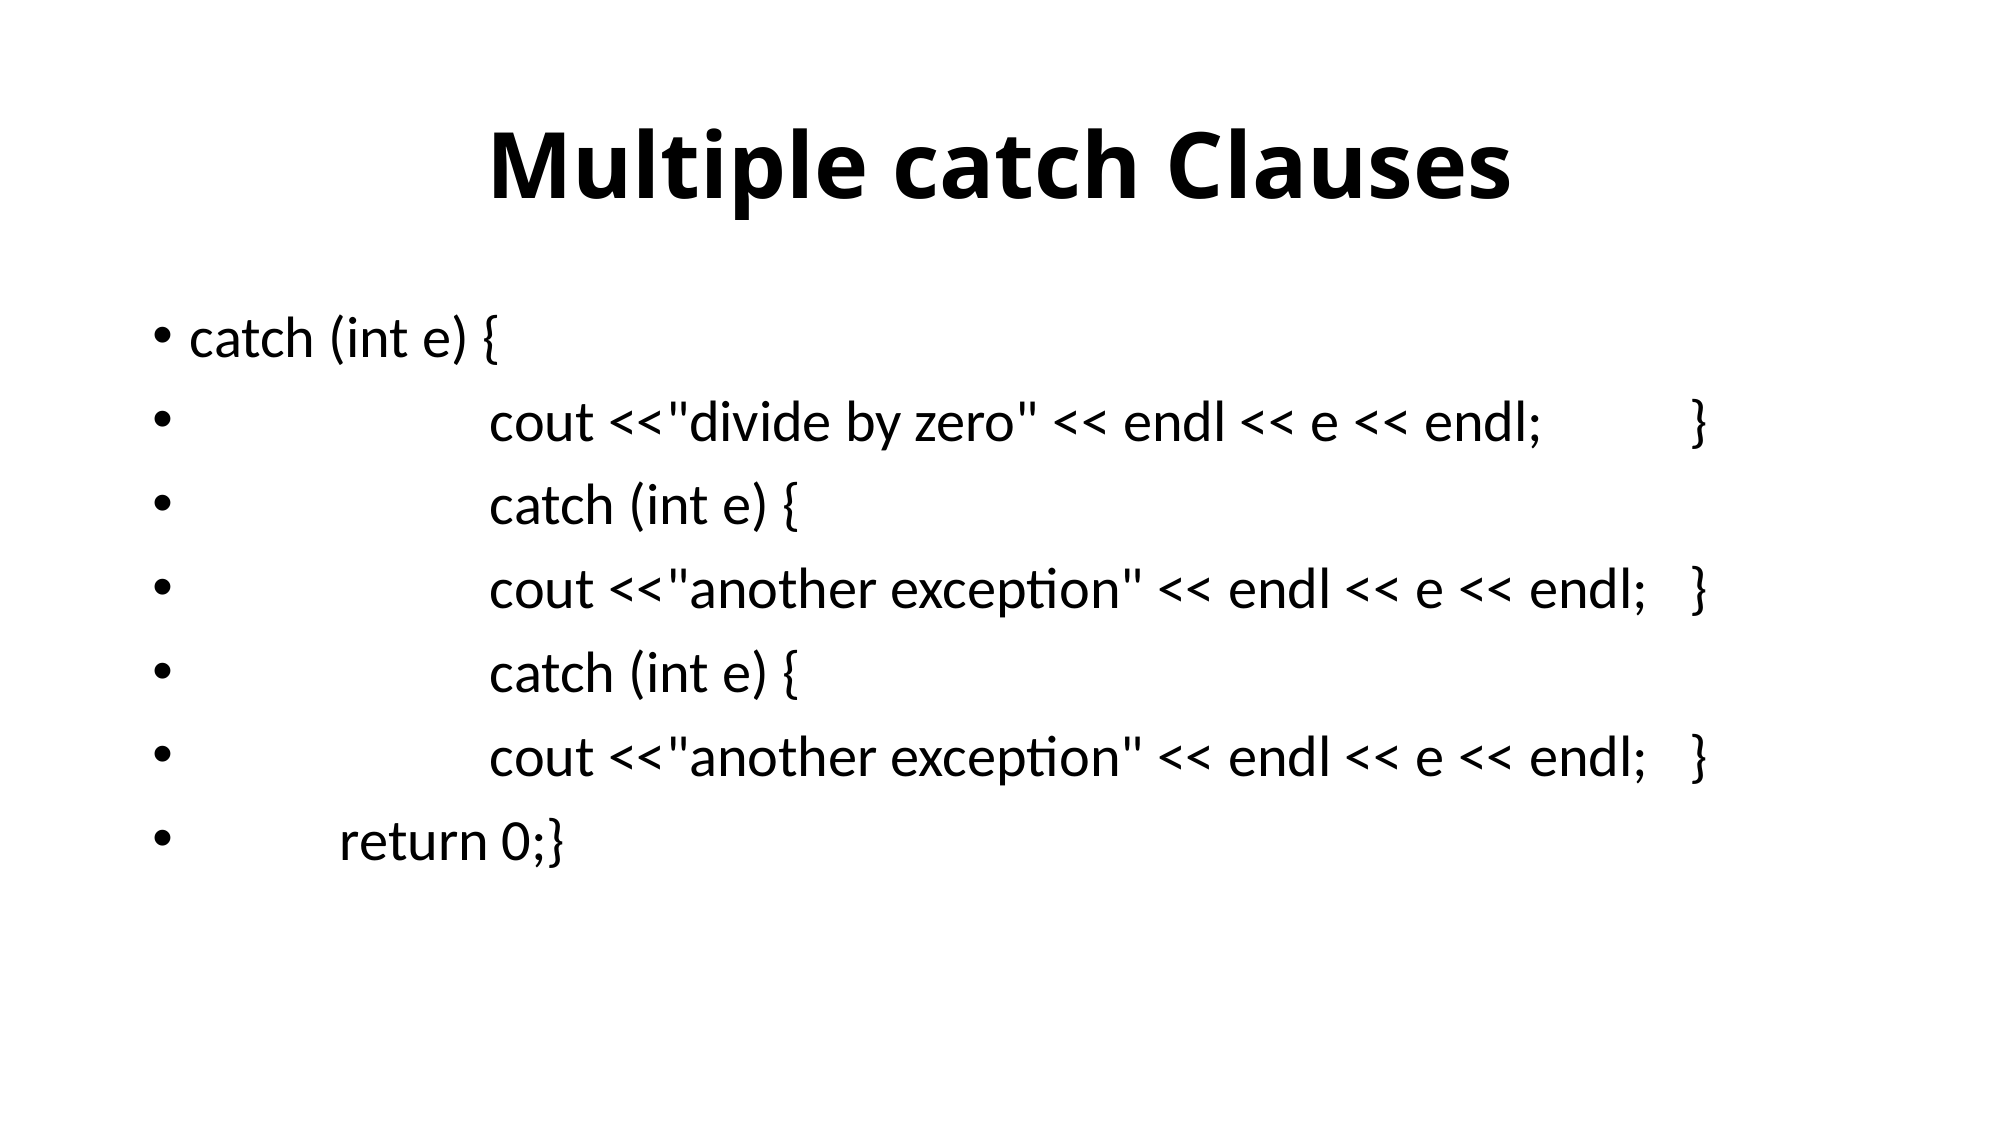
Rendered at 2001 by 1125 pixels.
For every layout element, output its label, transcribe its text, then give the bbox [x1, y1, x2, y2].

list catch (int e) { cout <<"divide by zero" << endl << e << endl; } catch (int e) { cout <<"another exception" << endl << e << endl; } catch (int e) { cout <<"another exception" << endl << e << endl; } return 0;} [137, 299, 1863, 1014]
title Multiple catch Clauses [137, 59, 1863, 278]
